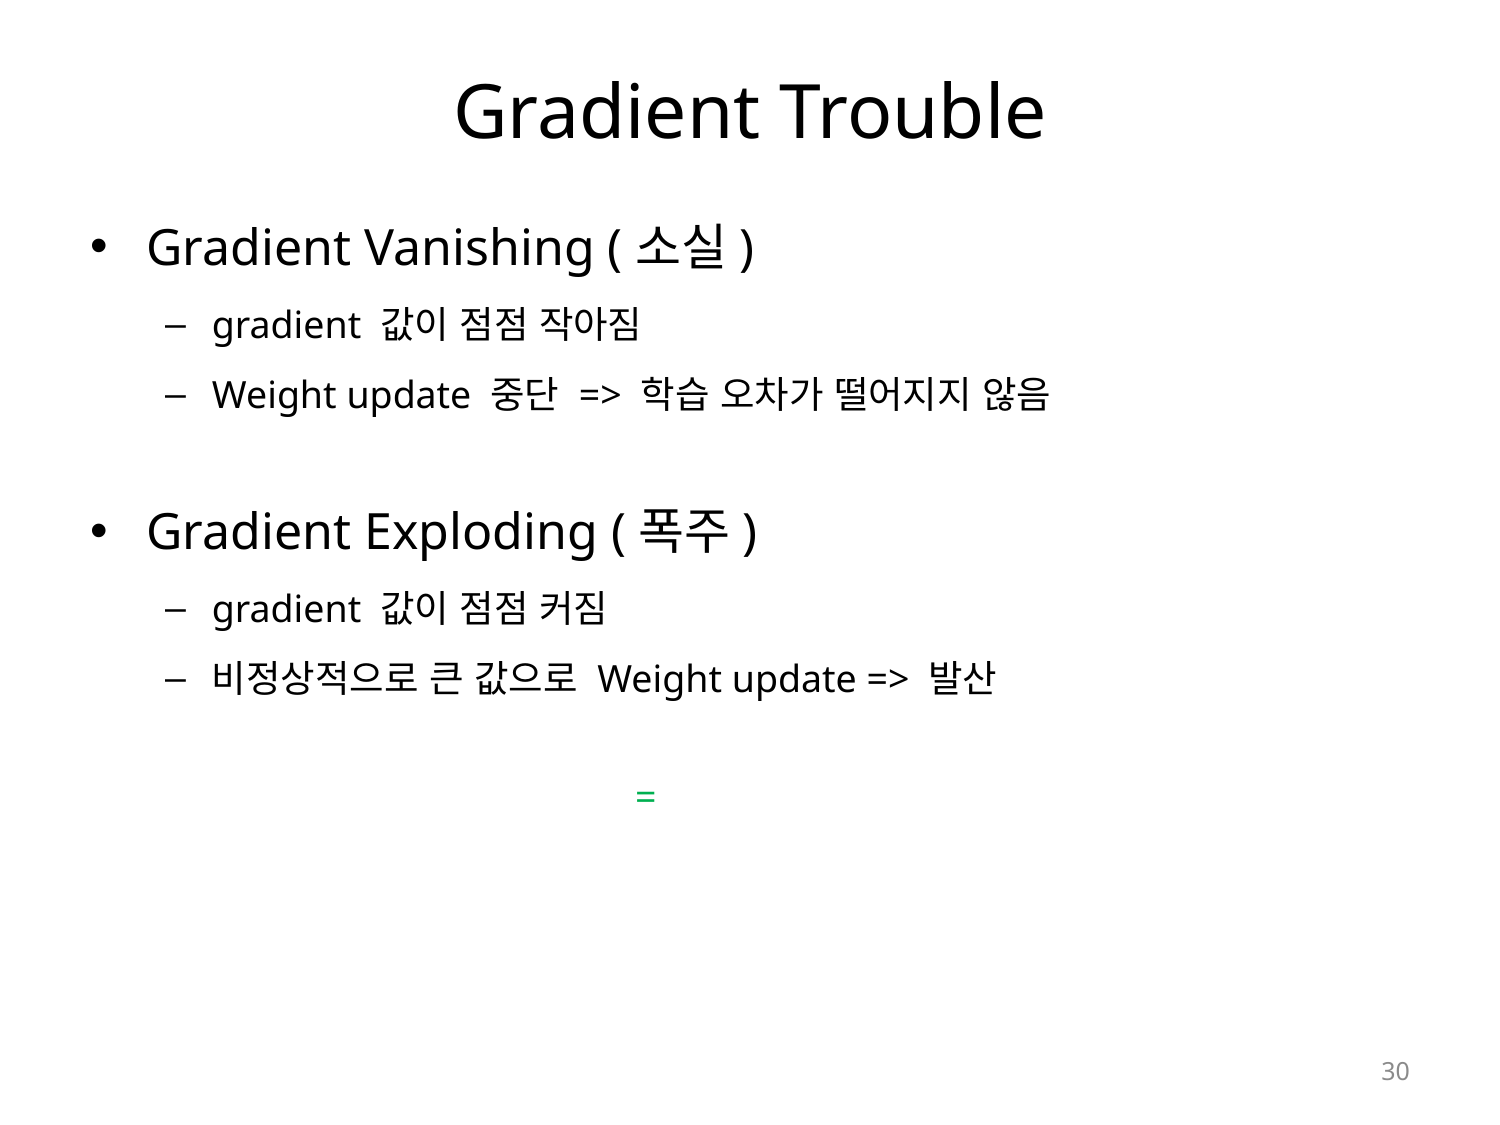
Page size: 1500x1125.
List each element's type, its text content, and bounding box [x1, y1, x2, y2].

list Gradient Vanishing (소실) gradient 값이 점점 작아짐 Weight update 중단 => 학습 오차가 떨어지지 않음 Gradient Exploding (폭주) gradient 값이 점점 커짐 비정상적으로 큰 값으로 Weight update => 발산 [75, 208, 1425, 1005]
slide_number 30 [1074, 1042, 1425, 1103]
title Gradient Trouble [75, 45, 1425, 173]
